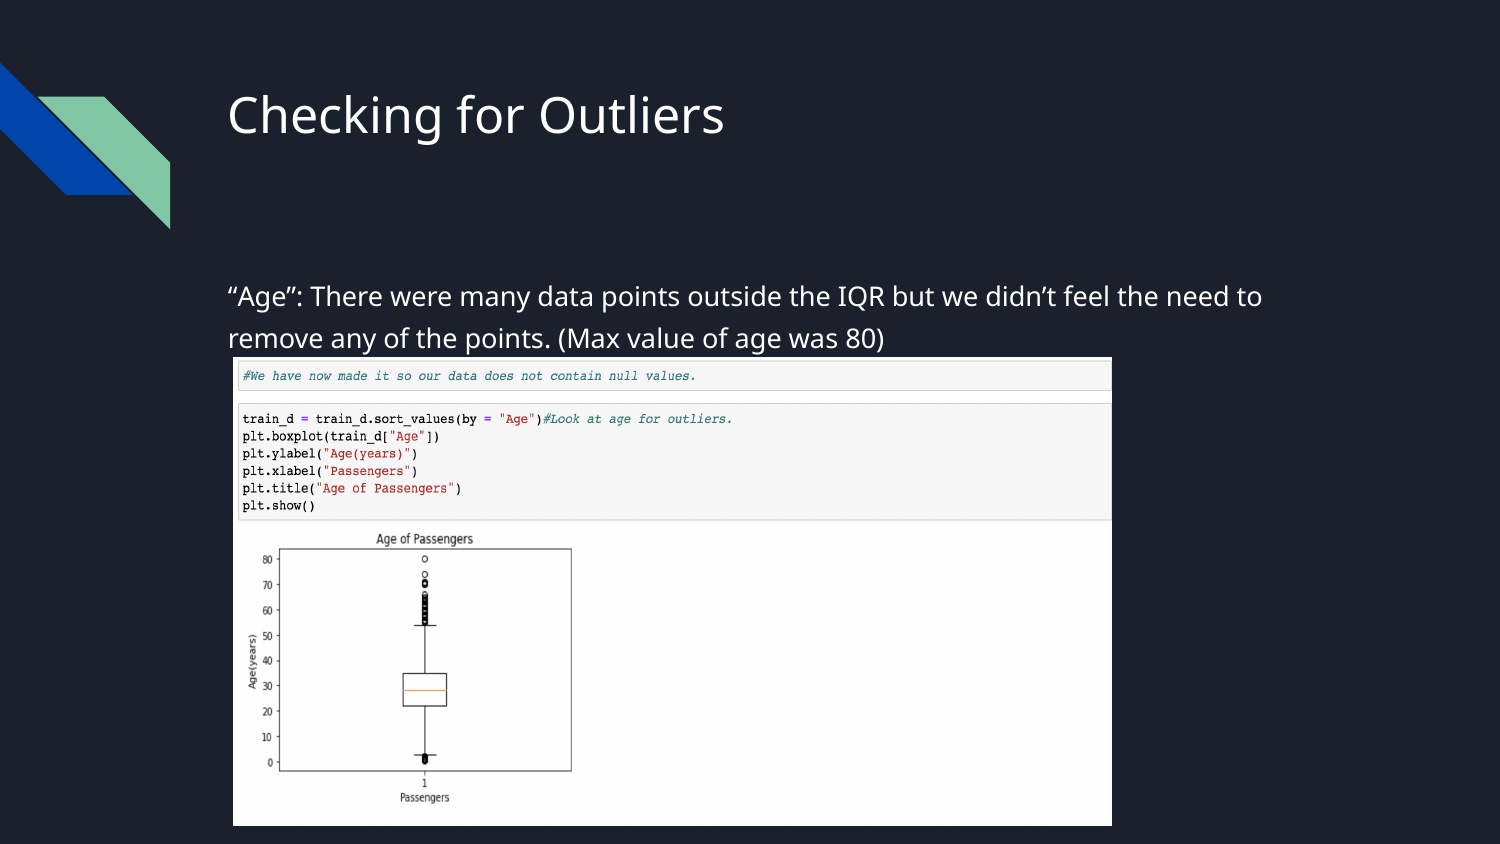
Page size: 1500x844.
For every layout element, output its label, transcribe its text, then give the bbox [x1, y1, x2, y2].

picture [233, 357, 1112, 827]
list “Age”: There were many data points outside the IQR but we didn’t feel the need to remove any of the points. (Max value of age was 80) [212, 257, 1368, 735]
title Checking for Outliers [212, 64, 1368, 215]
